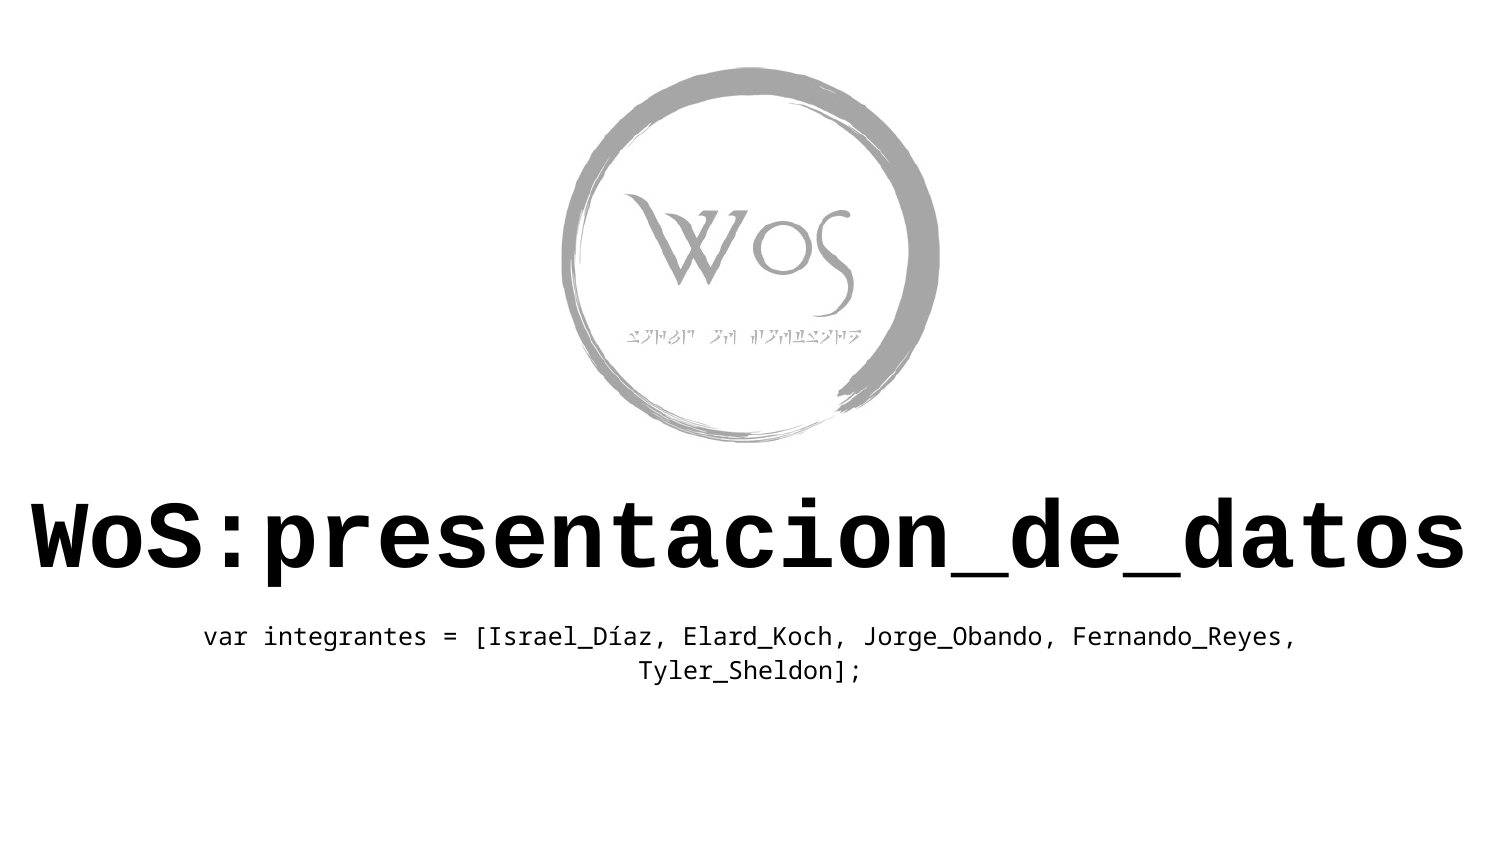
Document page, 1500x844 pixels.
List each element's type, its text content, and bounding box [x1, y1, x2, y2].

picture [110, 0, 1390, 615]
title WoS:presentacion_de_datos [0, 265, 105, 602]
text_box var integrantes = [Israel_Díaz, Elard_Koch, Jorge_Obando, Fernando_Reyes, Tyler_Sheldon]; [87, 614, 1414, 687]
title WoS:presentacion_de_datos [1394, 265, 1500, 602]
